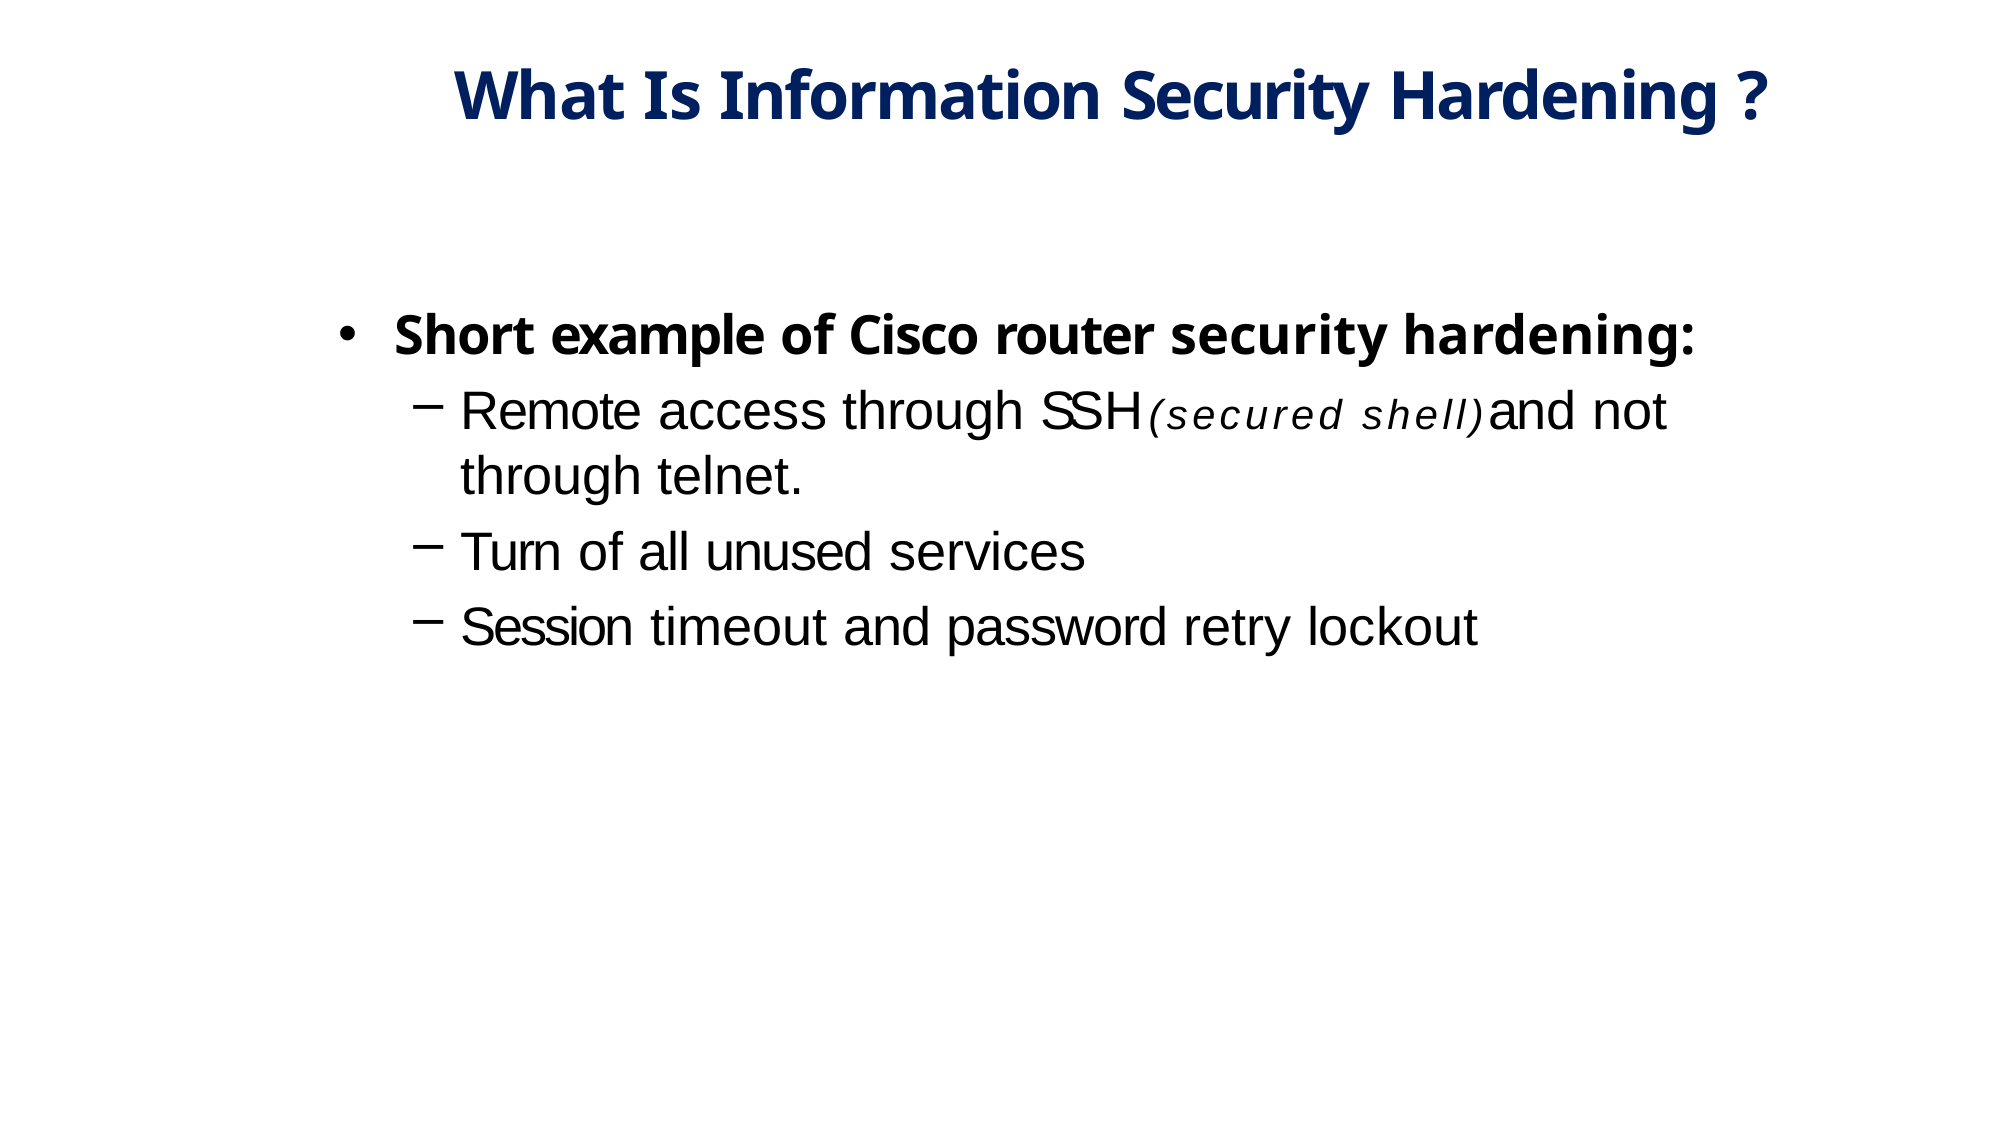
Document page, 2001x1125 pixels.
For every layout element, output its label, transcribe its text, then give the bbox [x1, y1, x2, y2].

title What Is Information Security Hardening ? [420, 50, 2000, 241]
text_box Short example of Cisco router security hardening: Remote access through SSH(secured shell)and not through telnet. Turn of all unused services Session timeout and password retry lockout [336, 287, 1763, 657]
